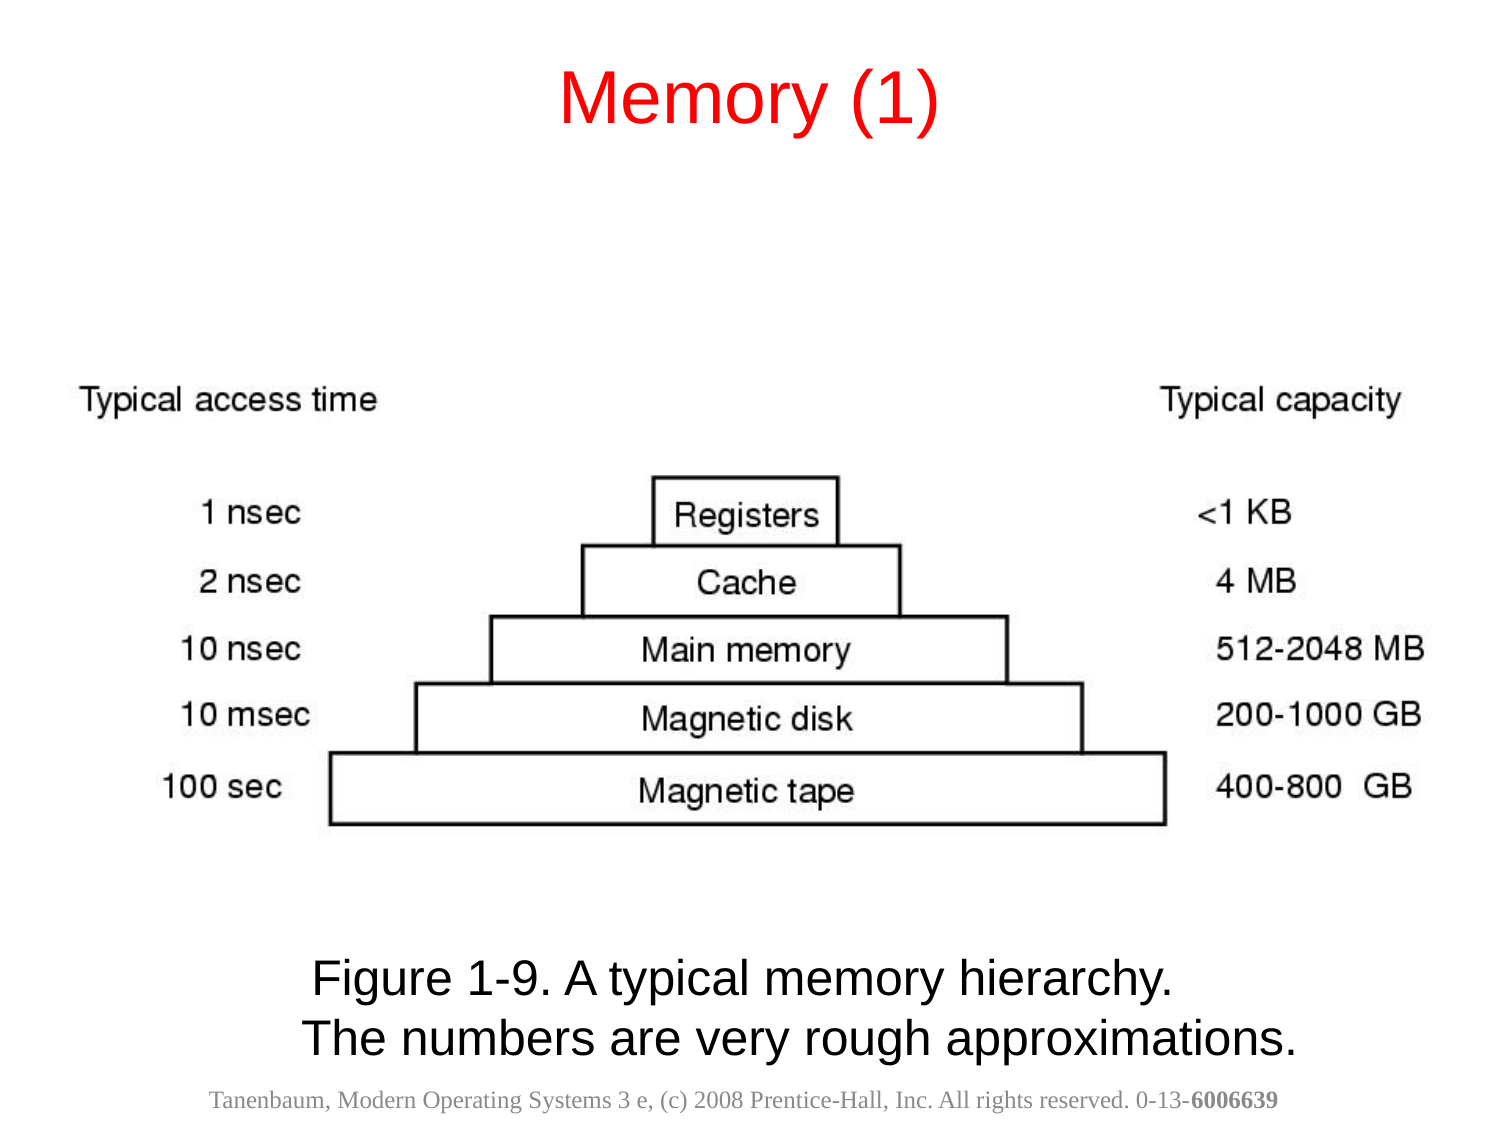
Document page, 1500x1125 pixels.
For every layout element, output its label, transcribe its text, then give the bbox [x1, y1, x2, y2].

picture [68, 286, 1432, 839]
text_box Tanenbaum, Modern Operating Systems 3 e, (c) 2008 Prentice-Hall, Inc. All rights reserved. 0-13-6006639 [29, 1077, 1459, 1120]
text_box Figure 1-9. A typical memory hierarchy. The numbers are very rough approximations. [0, 937, 1500, 1075]
text_box Memory (1) [0, 0, 1500, 188]
